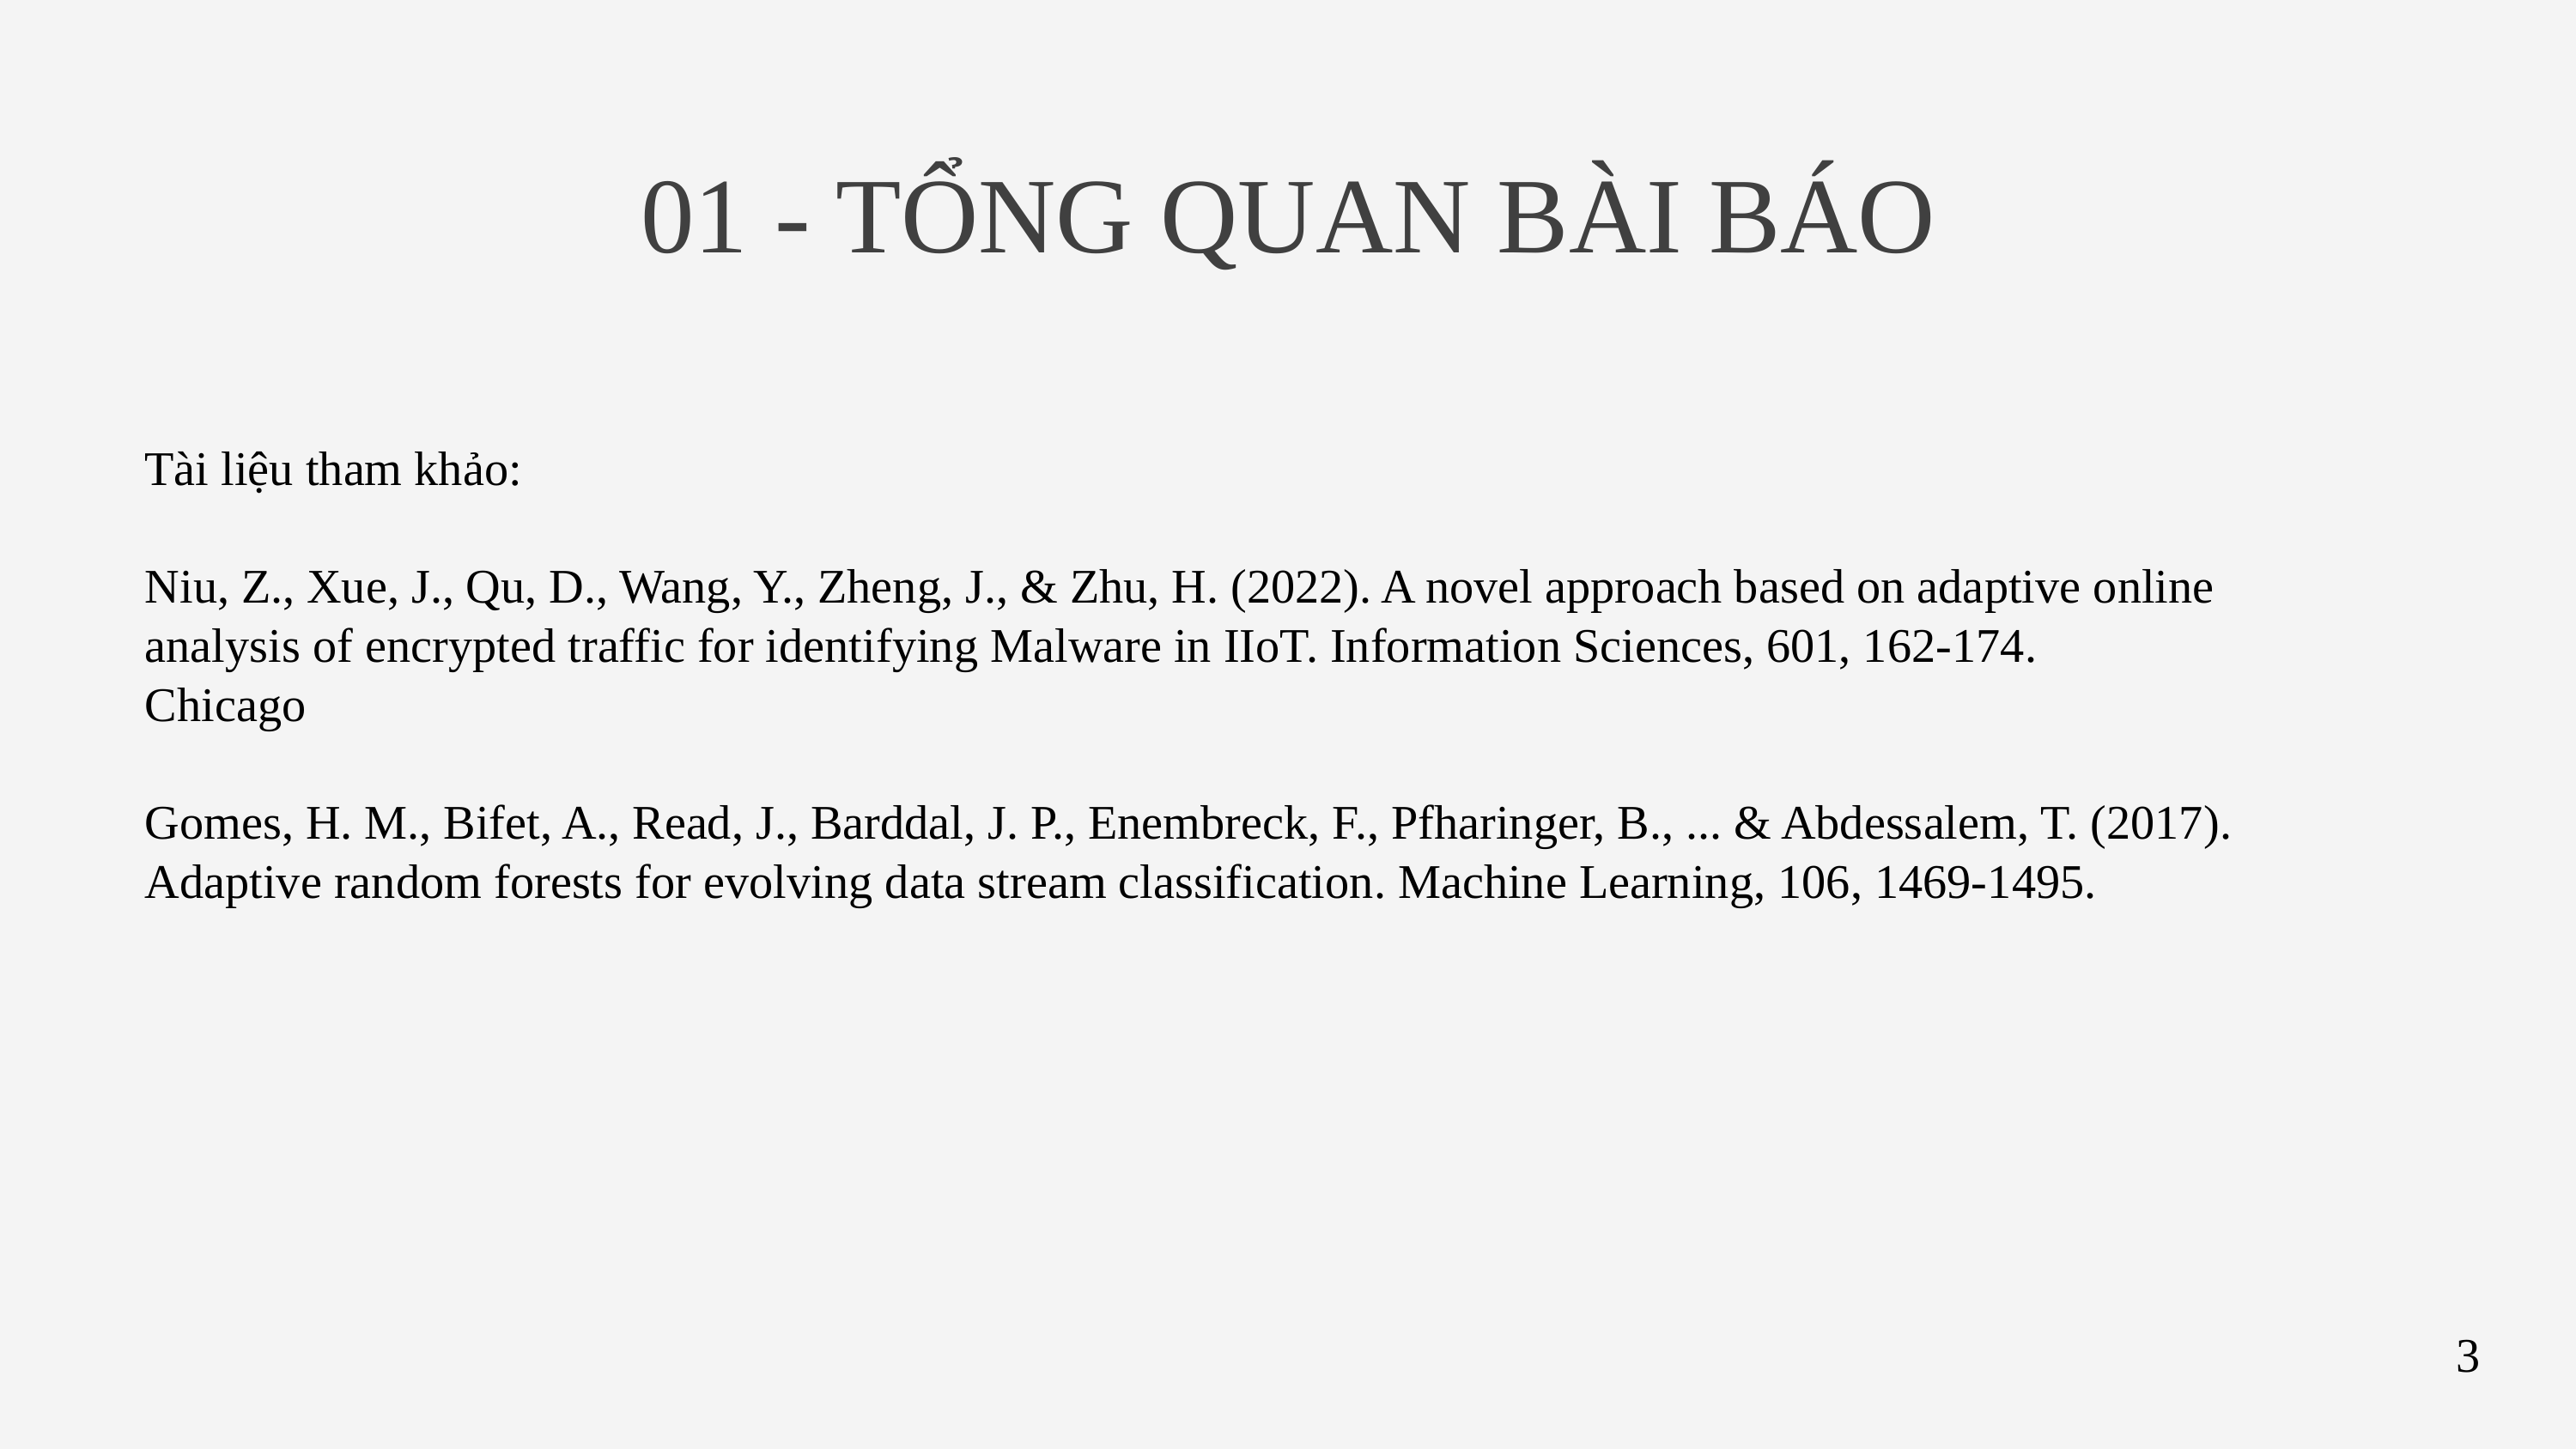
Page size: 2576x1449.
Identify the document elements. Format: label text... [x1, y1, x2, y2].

text_box 3 [2456, 1323, 2488, 1382]
text_box Tài liệu tham khảo: Niu, Z., Xue, J., Qu, D., Wang, Y., Zheng, J., & Zhu, H. (2022). A novel approach based on adaptive online analysis of encrypted traffic for identifying Malware in IIoT. Information Sciences, 601, 162-174. Chicago Gomes, H. M., Bifet, A., Read, J., Barddal, J. P., Enembreck, F., Pfharinger, B., ... & Abdessalem, T. (2017). Adaptive random forests for evolving data stream classification. Machine Learning, 106, 1469-1495. [144, 436, 2241, 908]
text_box 01 - TỔNG QUAN BÀI BÁO [144, 143, 2432, 275]
